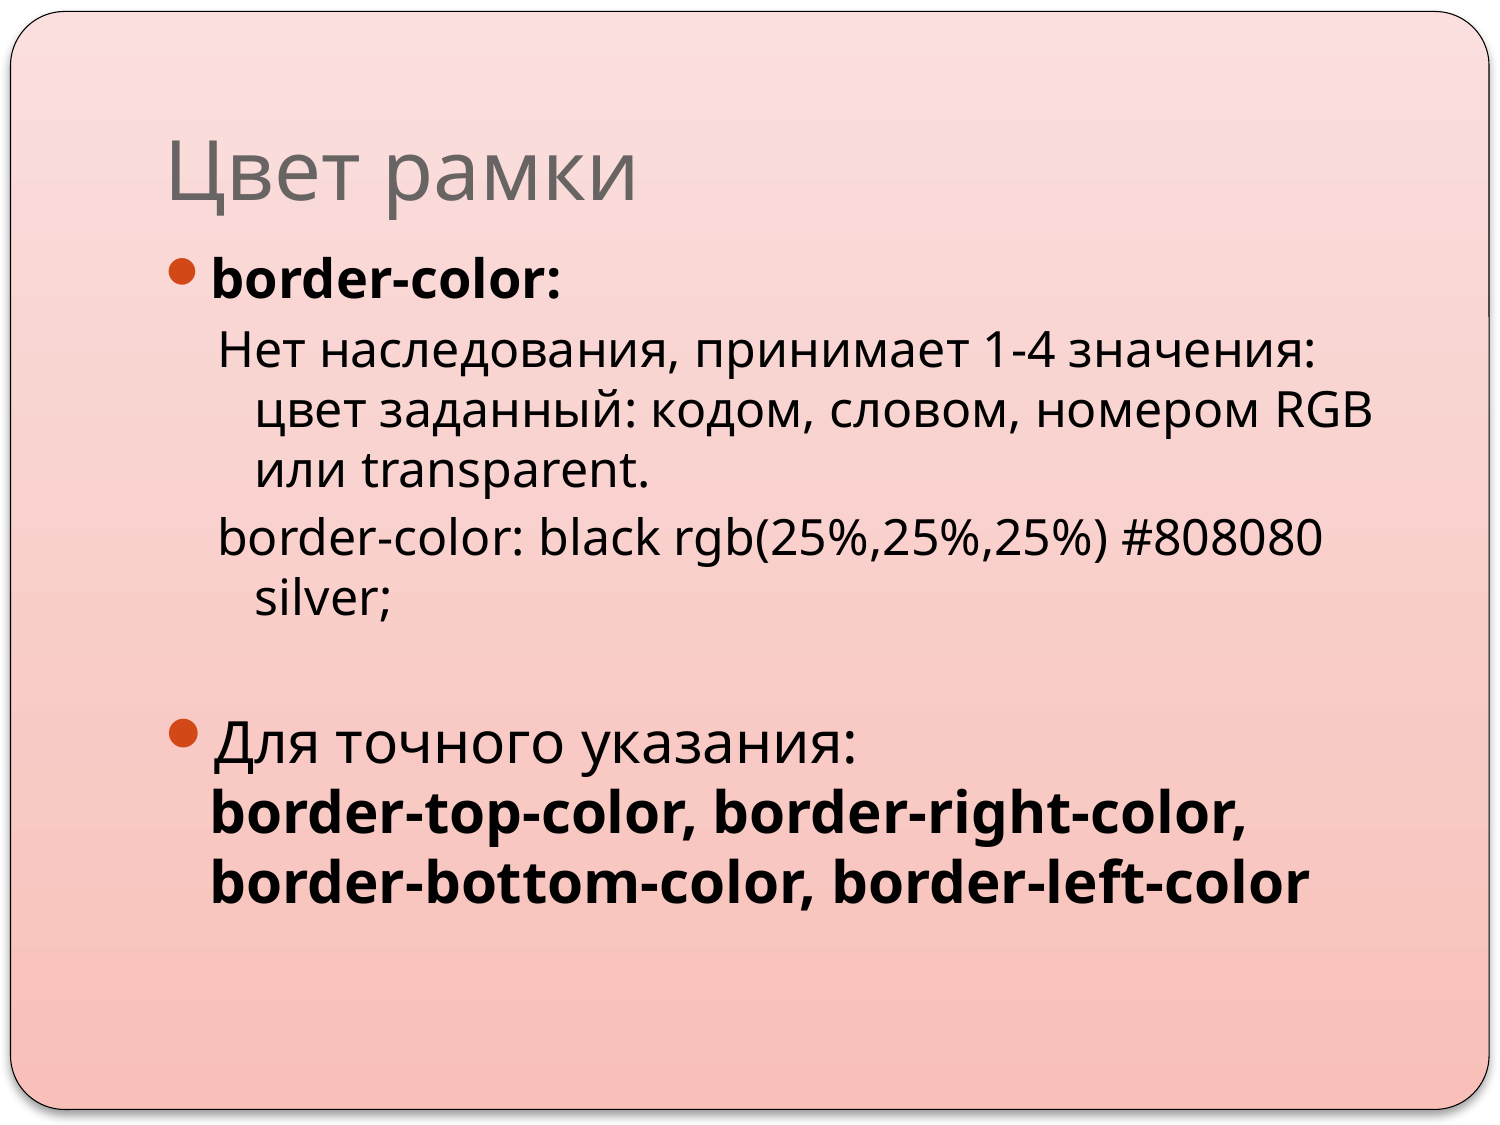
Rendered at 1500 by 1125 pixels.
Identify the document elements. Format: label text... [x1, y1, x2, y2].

title Цвет рамки [150, 45, 1425, 233]
list border-color: Нет наследования, принимает 1-4 значения: цвет заданный: кодом, словом, номером RGB или transparent. border-color: black rgb(25%,25%,25%) #808080 silver; Для точного указания: border-top-color, border-right-color, border-bottom-color, border-left-color [150, 237, 1425, 988]
